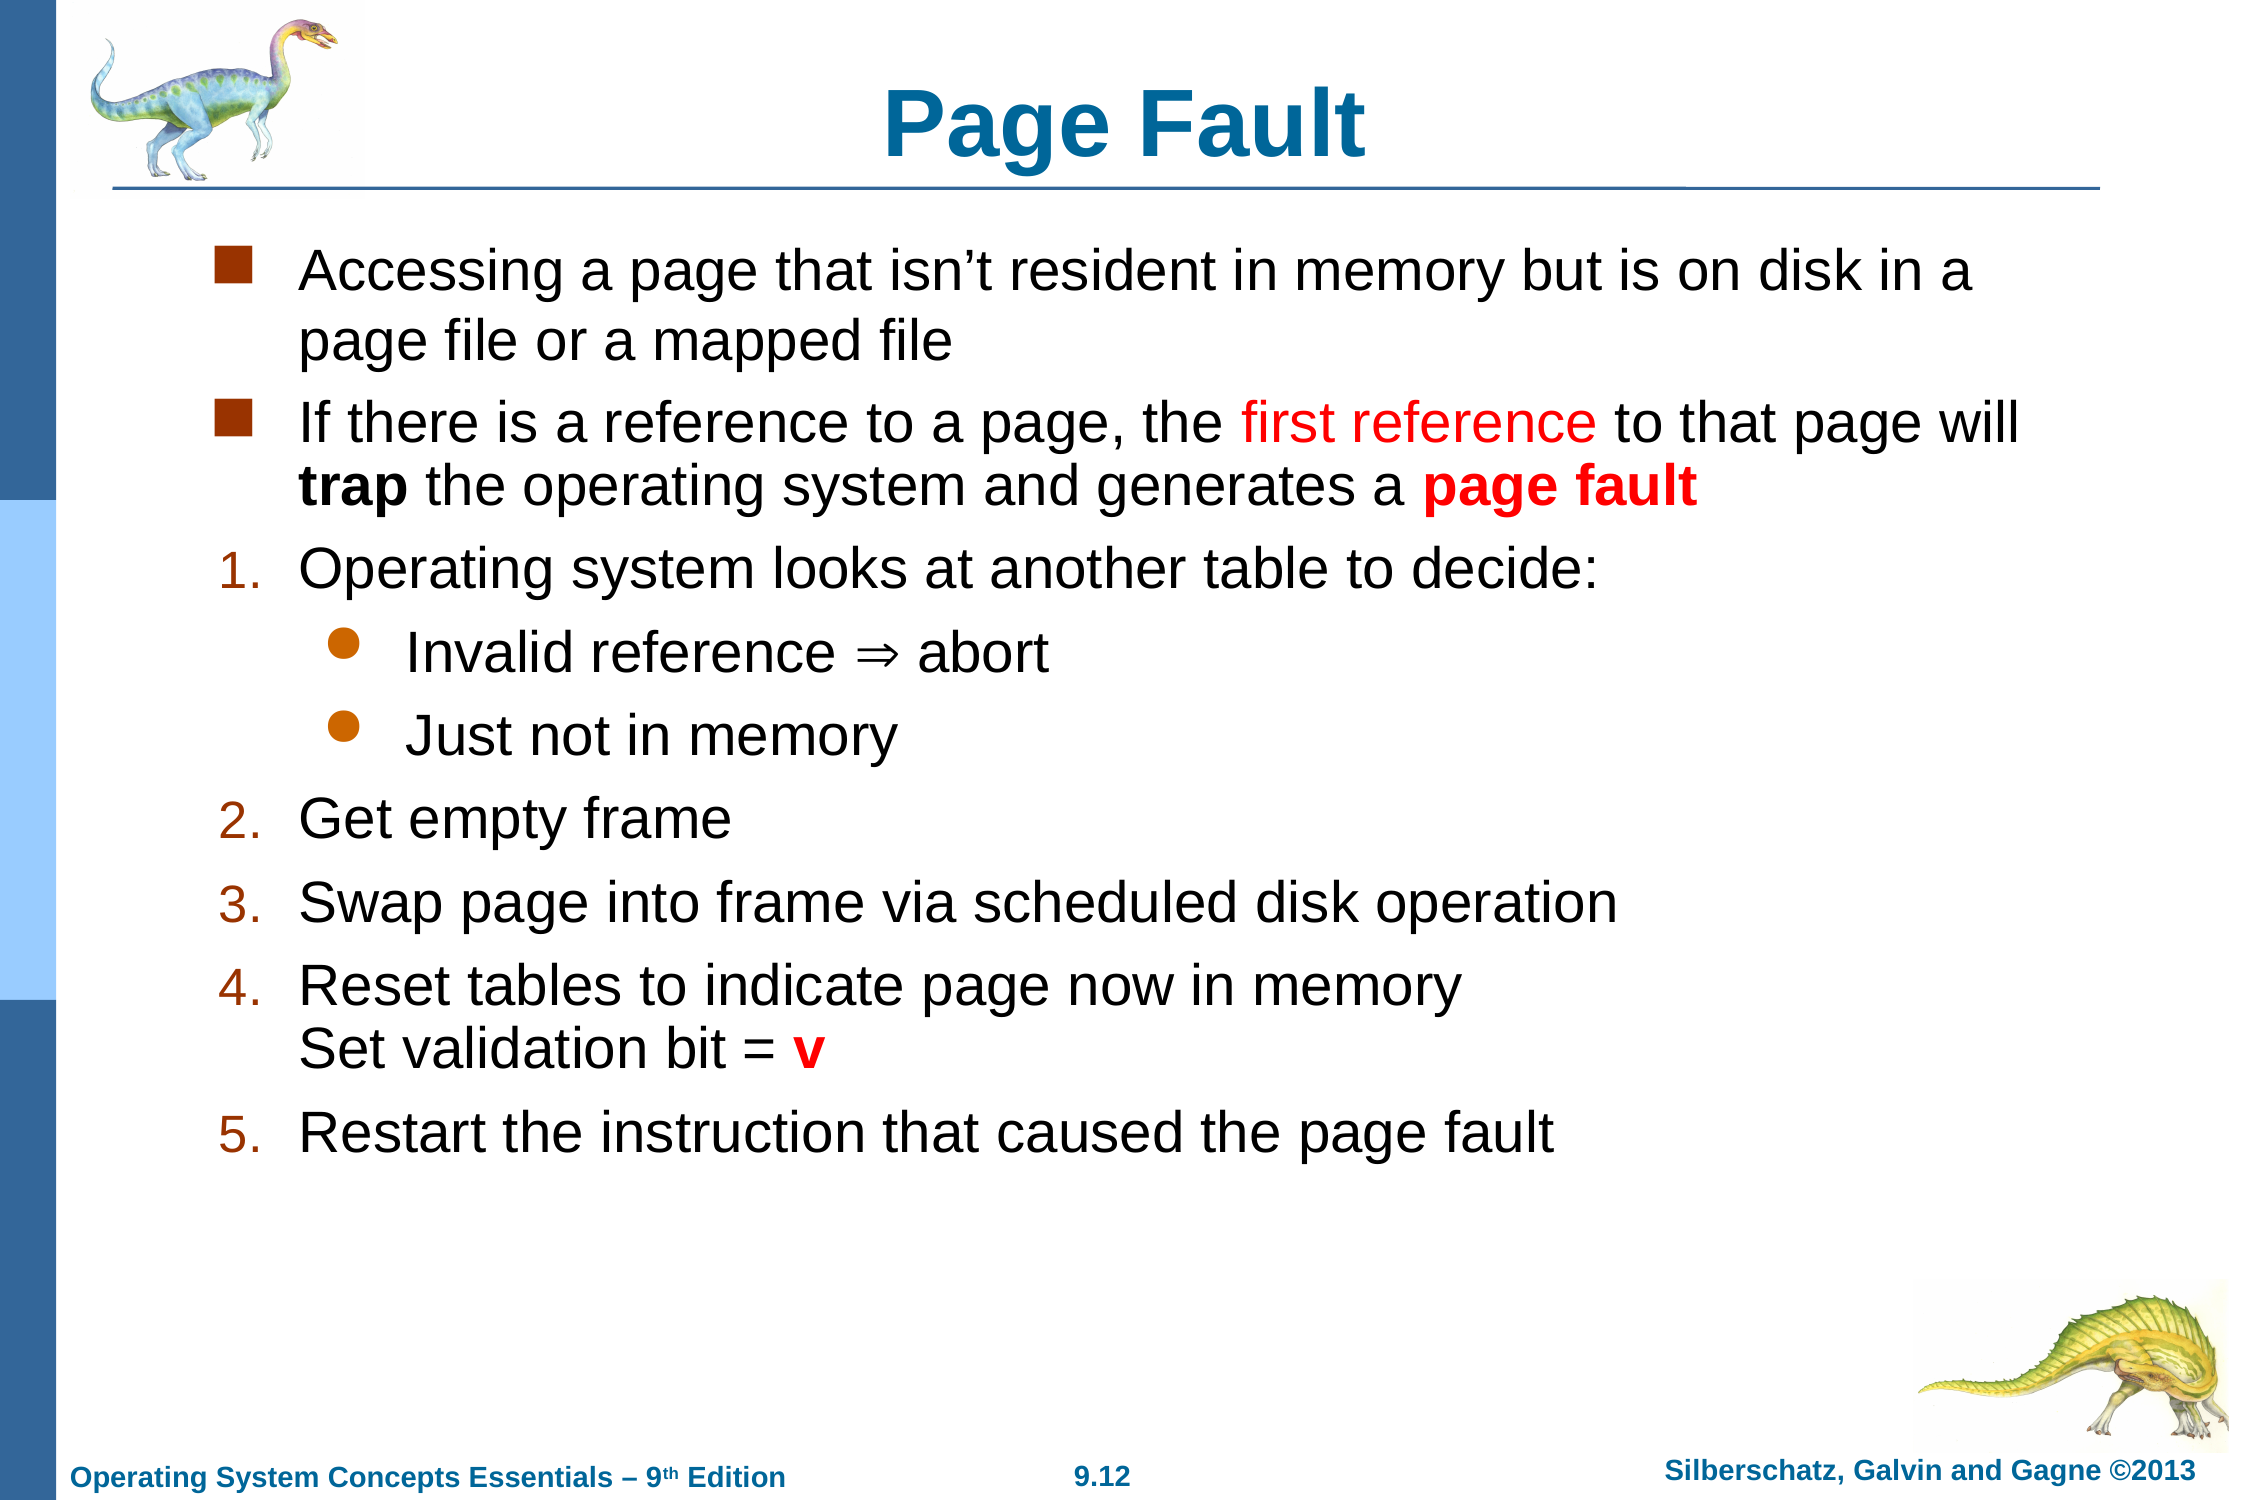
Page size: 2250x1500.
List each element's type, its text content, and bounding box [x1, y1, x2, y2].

list Accessing a page that isn’t resident in memory but is on disk in a page file or a mapped file If there is a reference to a page, the first reference to that page will trap the operating system and generates a page fault Operating system looks at another table to decide: Invalid reference  abort Just not in memory Get empty frame Swap page into frame via scheduled disk operation Reset tables to indicate page now in memory Set validation bit = v Restart the instruction that caused the page fault [197, 221, 2091, 1142]
picture [1913, 1279, 2229, 1453]
picture [70, 0, 365, 199]
title Page Fault [112, 60, 2138, 187]
